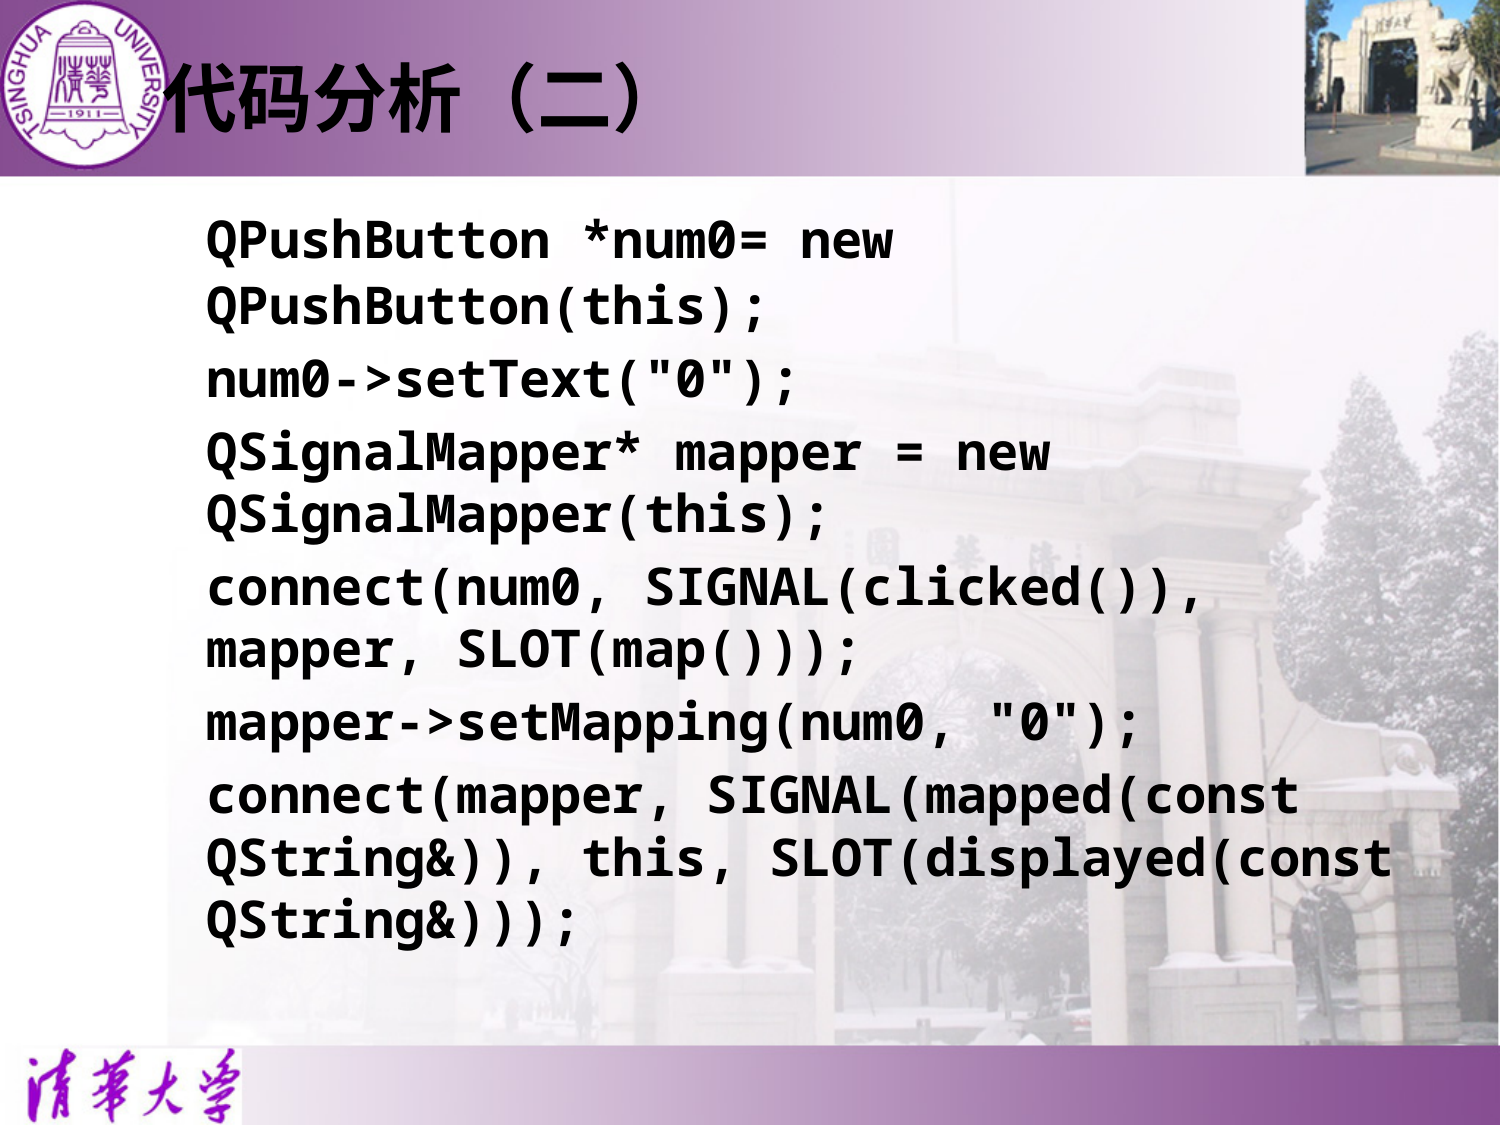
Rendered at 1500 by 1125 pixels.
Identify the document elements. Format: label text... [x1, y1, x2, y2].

title 代码分析（二） [147, 30, 1022, 162]
picture [0, 0, 1500, 1125]
list QPushButton *num0= new QPushButton(this); num0->setText("0"); QSignalMapper* mapper = new QSignalMapper(this); connect(num0, SIGNAL(clicked()), mapper, SLOT(map())); mapper->setMapping(num0, "0"); connect(mapper, SIGNAL(mapped(const QString&)), this, SLOT(displayed(const QString&))); [135, 184, 1436, 1048]
